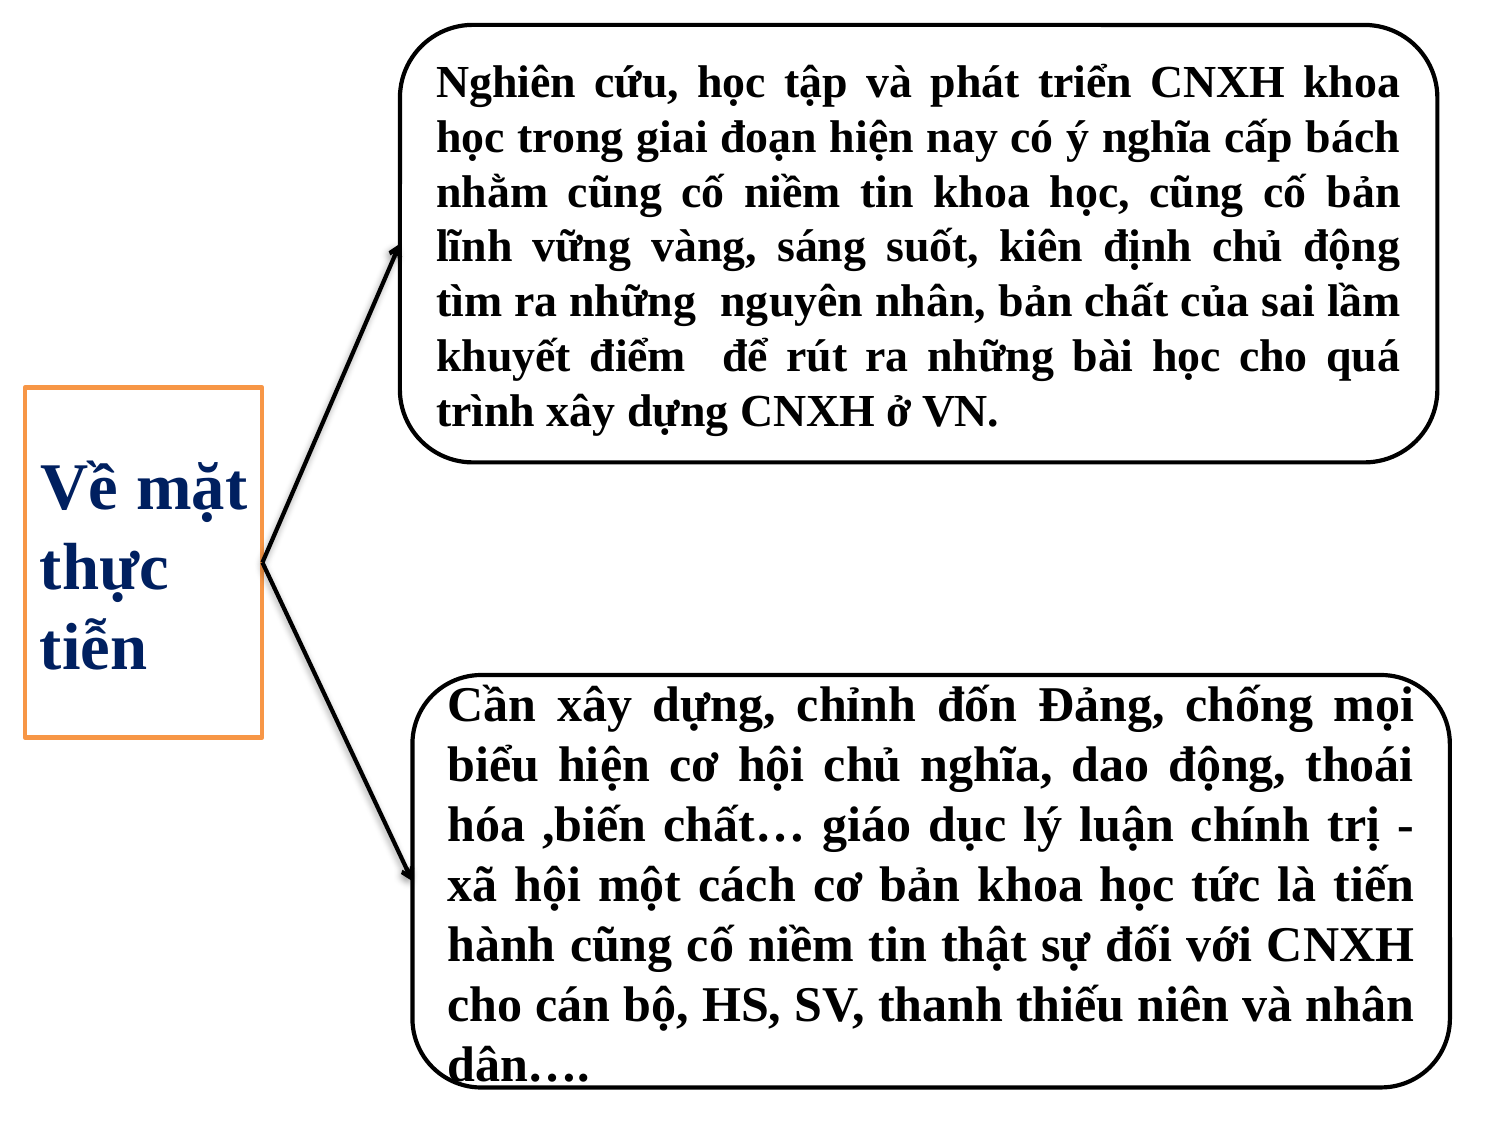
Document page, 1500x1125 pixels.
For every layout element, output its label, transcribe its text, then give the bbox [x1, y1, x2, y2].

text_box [262, 243, 401, 561]
text_box Về mặt thực tiễn [23, 385, 257, 740]
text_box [262, 562, 413, 882]
text_box Cần xây dựng, chỉnh đốn Đảng, chống mọi biểu hiện cơ hội chủ nghĩa, dao động, thoái hóa ,biến chất… giáo dục lý luận chính trị - xã hội một cách cơ bản khoa học tức là tiến hành cũng cố niềm tin thật sự đối với CNXH cho cán bộ, HS, SV, thanh thiếu niên và nhân dân…. [410, 672, 1453, 1090]
text_box Nghiên cứu, học tập và phát triển CNXH khoa học trong giai đoạn hiện nay có ý nghĩa cấp bách nhằm cũng cố niềm tin khoa học, cũng cố bản lĩnh vững vàng, sáng suốt, kiên định chủ động tìm ra những nguyên nhân, bản chất của sai lầm khuyết điểm để rút ra những bài học cho quá trình xây dựng CNXH ở VN. [397, 22, 1440, 465]
